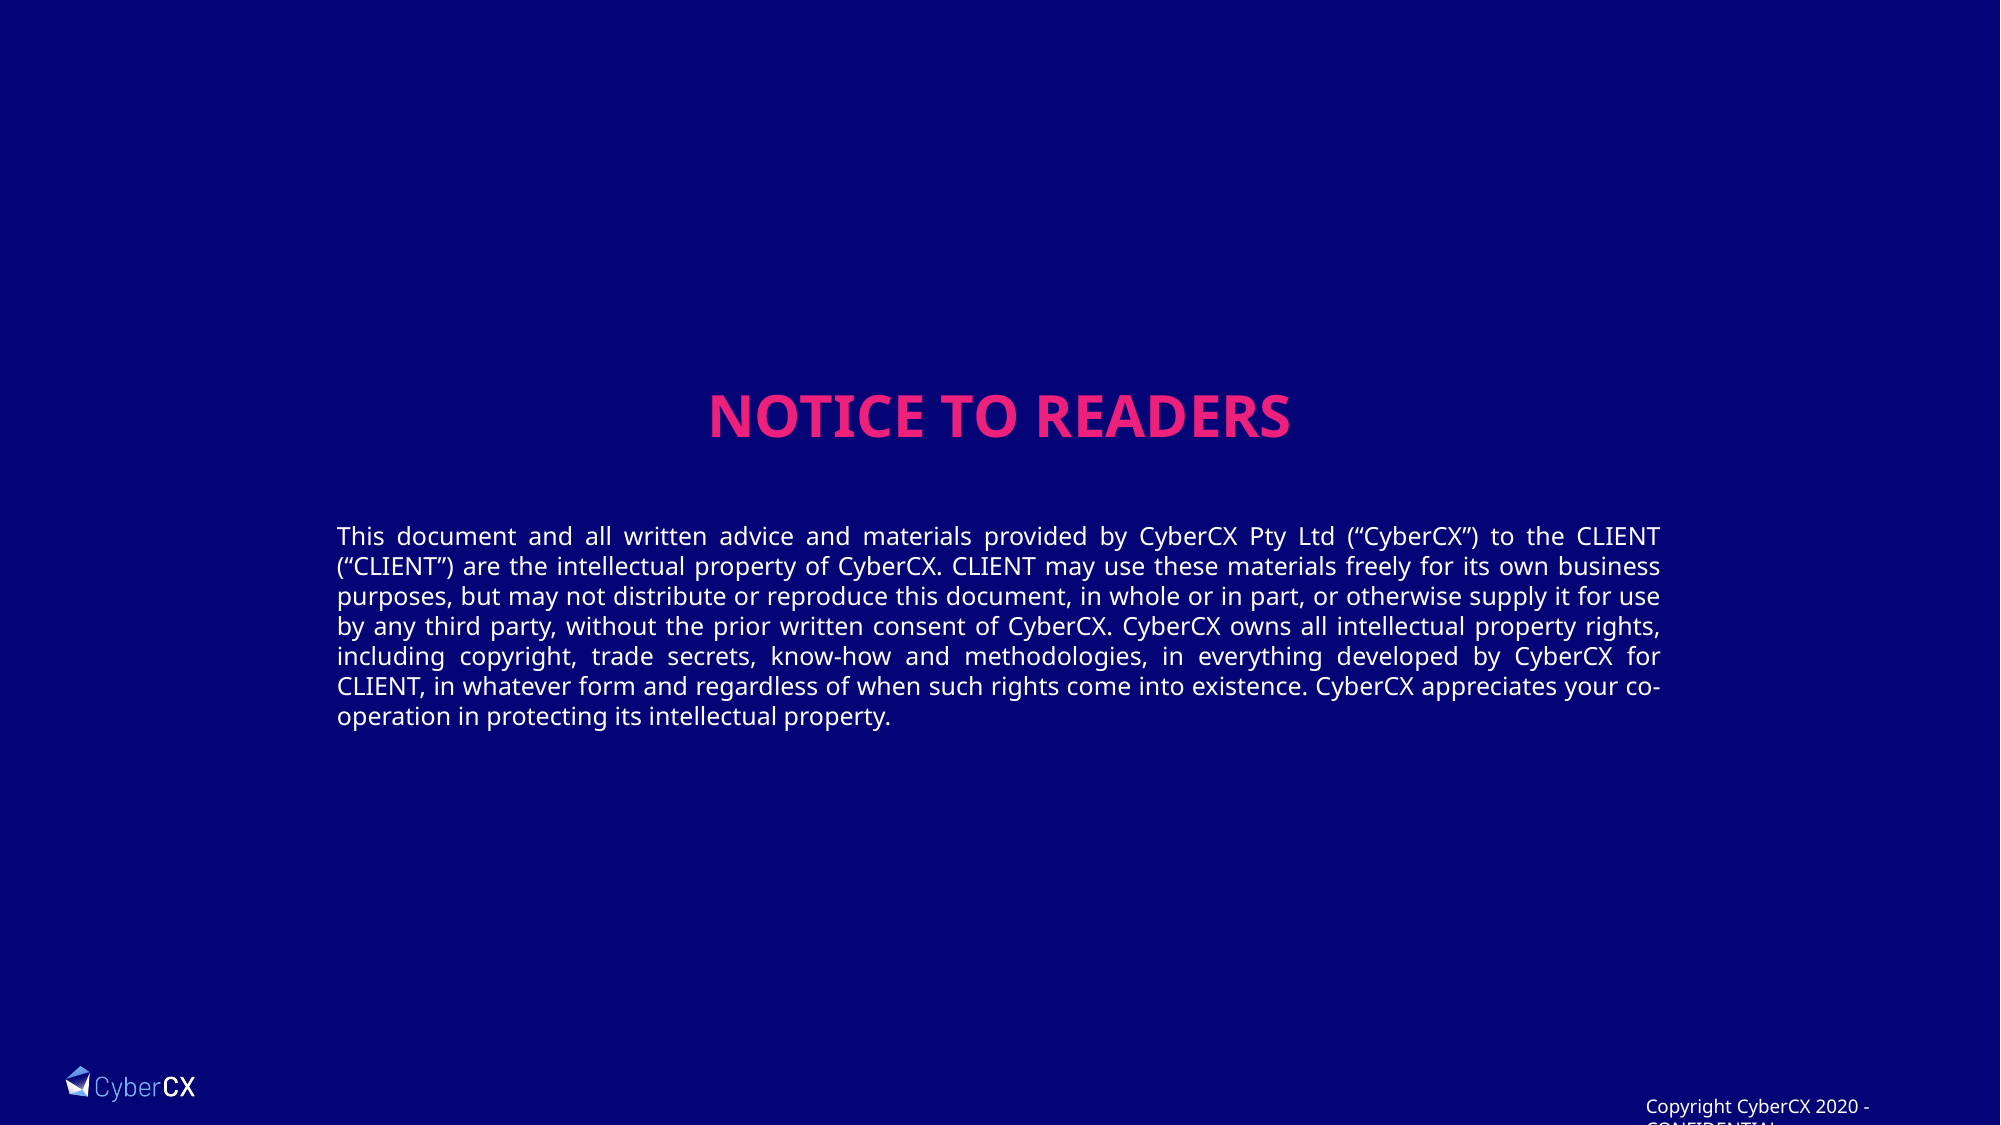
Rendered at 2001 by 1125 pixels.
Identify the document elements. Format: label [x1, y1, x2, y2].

picture [57, 1062, 196, 1104]
